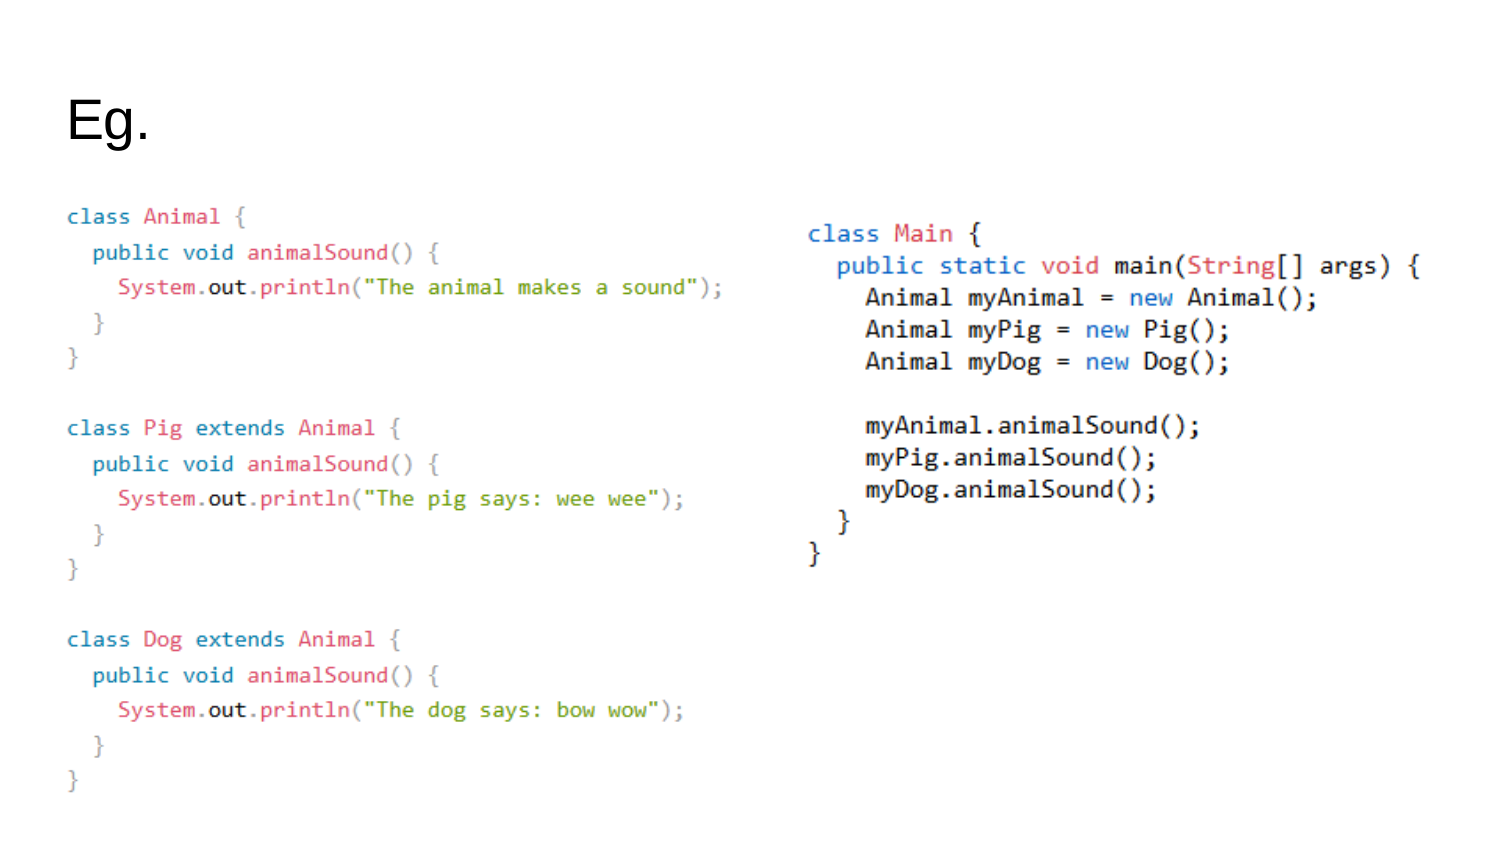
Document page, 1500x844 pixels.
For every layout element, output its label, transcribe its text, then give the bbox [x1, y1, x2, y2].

title Eg. [51, 72, 1449, 167]
picture [50, 188, 1438, 819]
